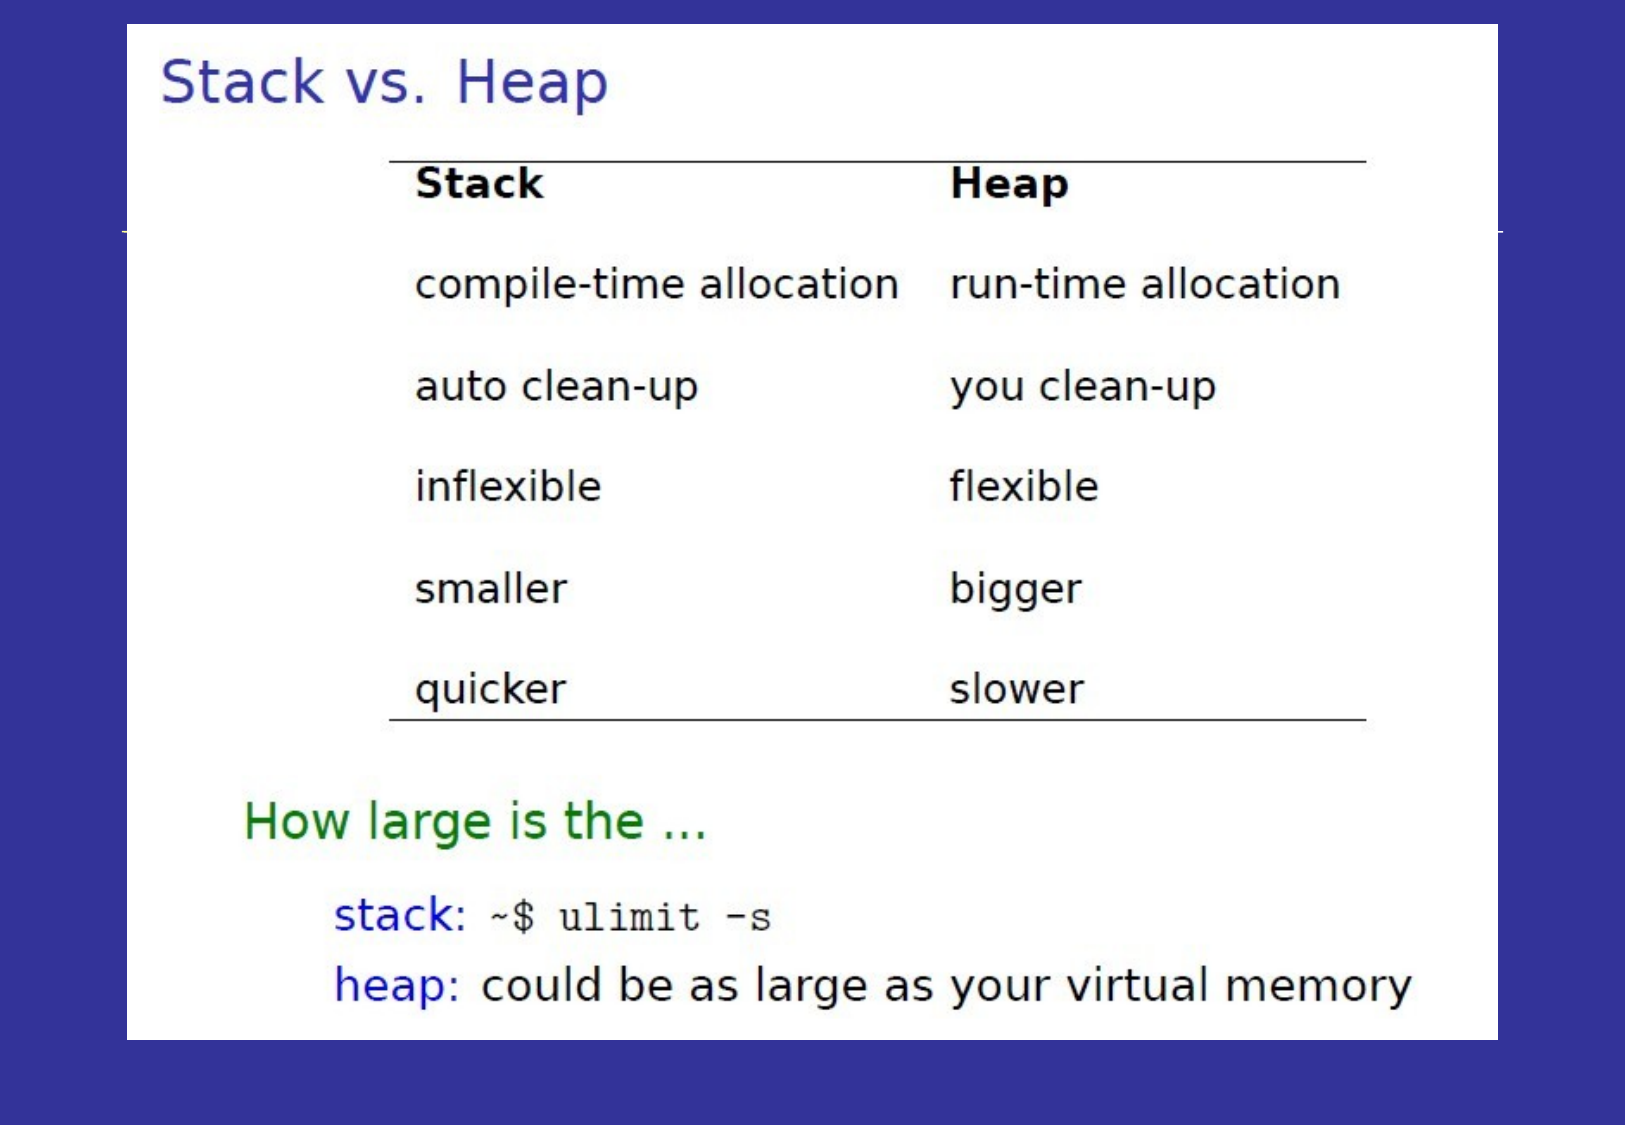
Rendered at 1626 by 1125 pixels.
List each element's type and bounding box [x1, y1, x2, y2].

picture [126, 23, 1498, 1041]
